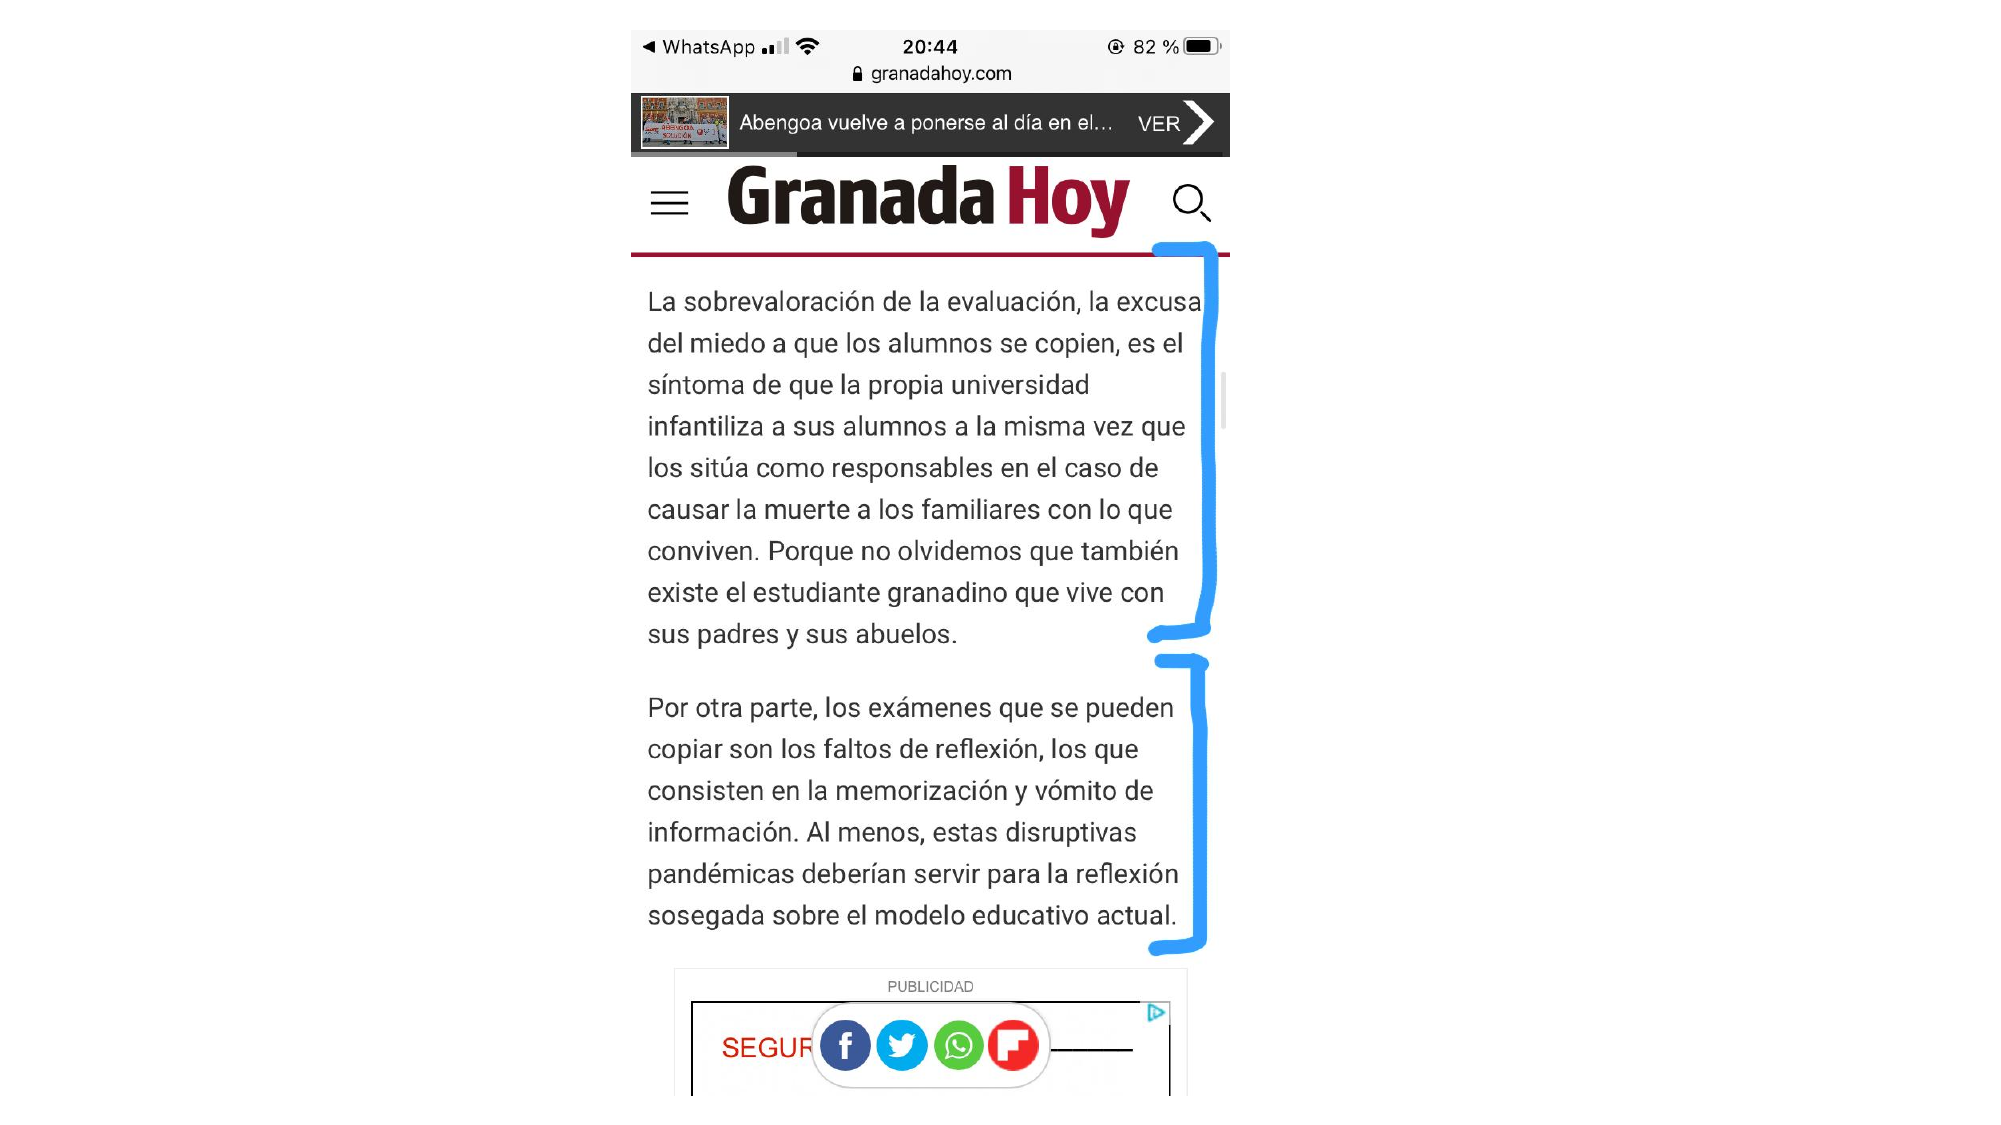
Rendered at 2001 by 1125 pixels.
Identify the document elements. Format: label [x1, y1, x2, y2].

picture [631, 30, 1230, 1096]
